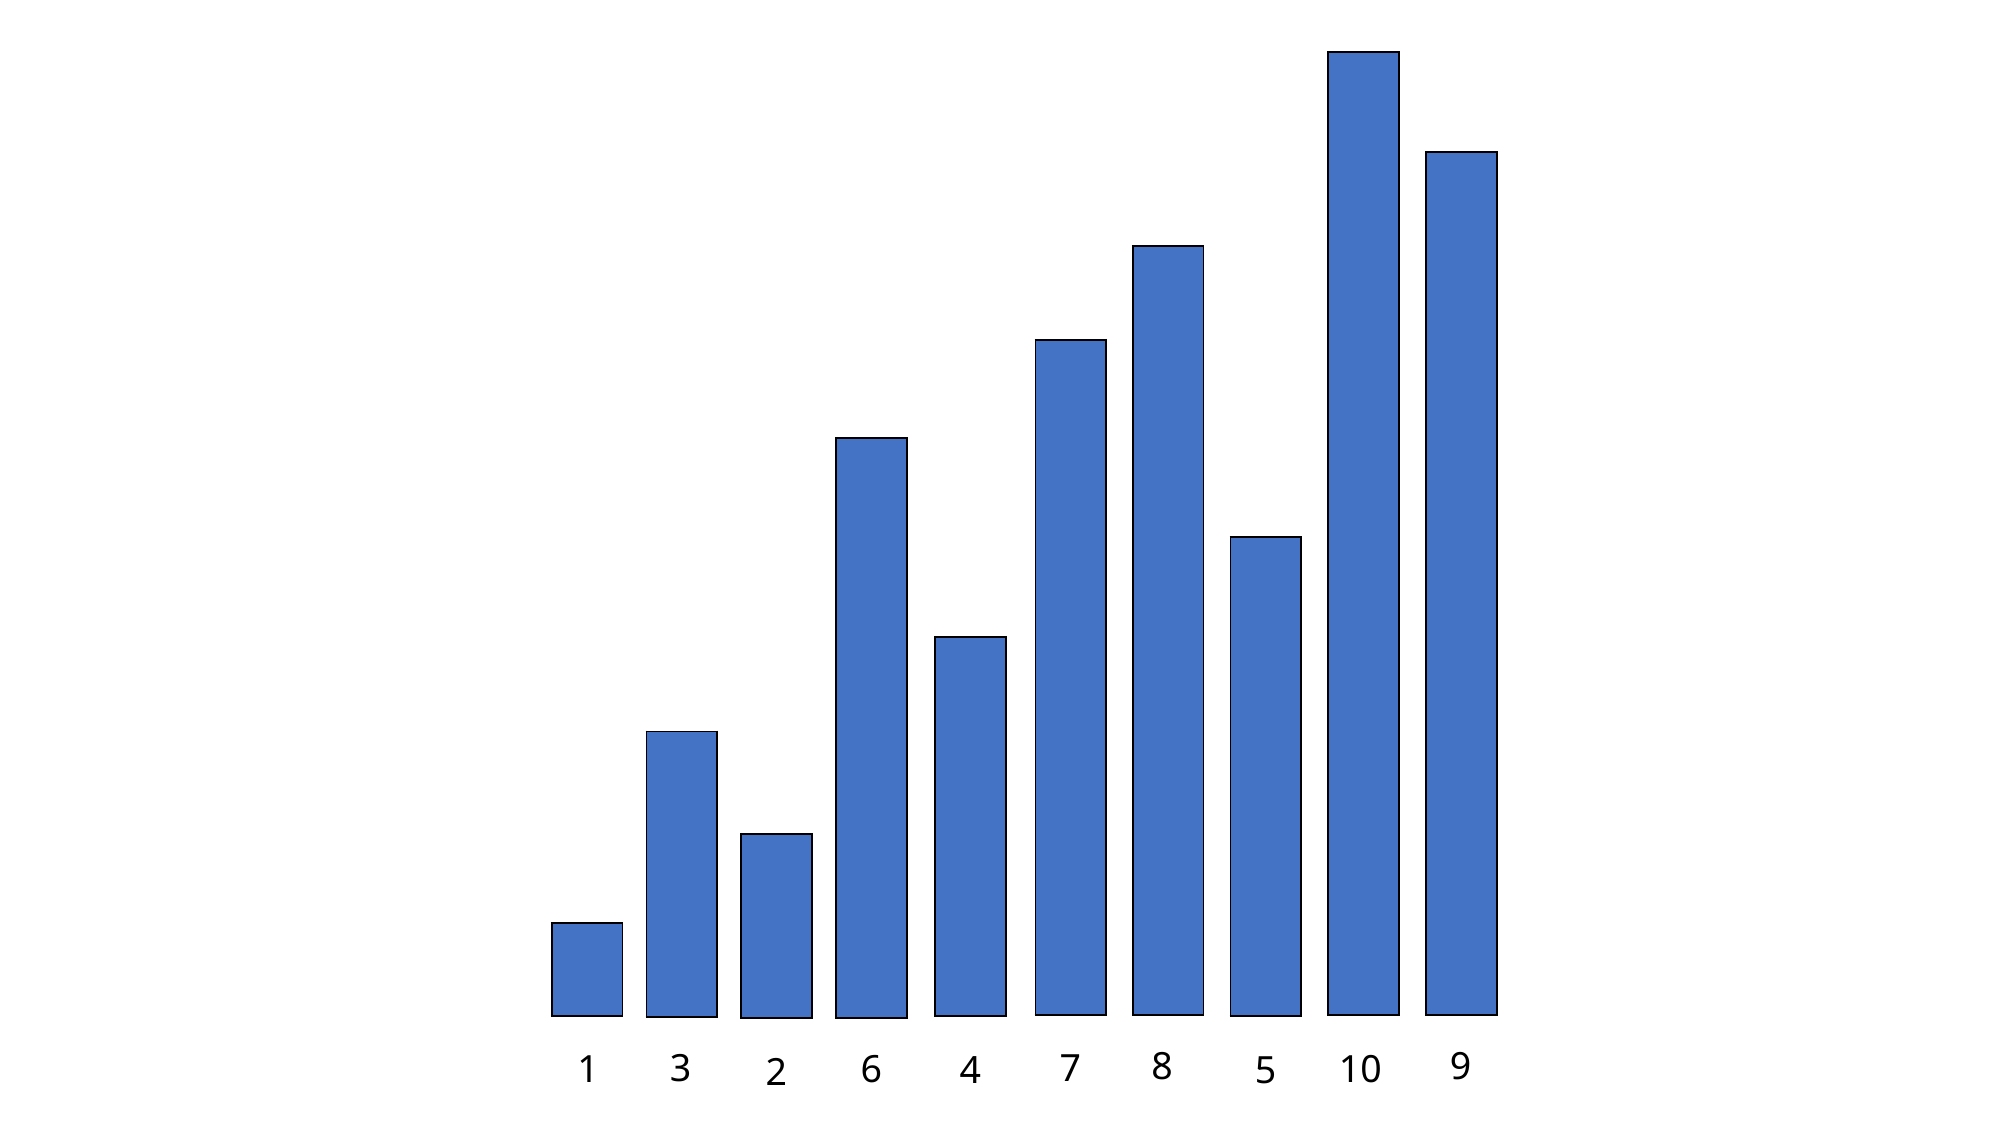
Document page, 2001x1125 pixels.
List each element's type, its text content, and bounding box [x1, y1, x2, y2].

table_cell [936, 732, 1005, 826]
table_cell [1329, 437, 1398, 534]
table_cell [936, 826, 1005, 921]
table_cell [1134, 534, 1203, 630]
table_cell [1036, 436, 1105, 533]
table_cell [1427, 727, 1496, 823]
table_cell [1134, 342, 1203, 438]
table_header [1427, 153, 1496, 248]
table_cell [1329, 726, 1398, 822]
text_box 3 [655, 1036, 707, 1096]
table_cell [1134, 630, 1203, 727]
table_cell [1427, 344, 1496, 440]
table_header [553, 924, 622, 1015]
text_box 5 [1240, 1038, 1292, 1099]
table_cell [1427, 248, 1496, 344]
table_cell [1329, 534, 1398, 630]
table_cell [1036, 822, 1105, 918]
table_cell [1036, 918, 1105, 1014]
table_cell [1329, 822, 1398, 919]
table_cell [1231, 824, 1300, 920]
table_header [742, 835, 811, 926]
table_cell [1134, 919, 1203, 1014]
table_cell [1427, 440, 1496, 536]
table_cell [837, 825, 906, 922]
table_cell [936, 921, 1005, 1015]
table_cell [1231, 729, 1300, 824]
table_cell [1427, 632, 1496, 727]
table_cell [1427, 823, 1496, 919]
table_cell [647, 922, 716, 1016]
table_header [647, 732, 716, 827]
table_cell [1329, 919, 1398, 1014]
text_box 1 [562, 1037, 614, 1098]
text_box 2 [750, 1040, 803, 1101]
text_box 7 [1044, 1036, 1097, 1096]
table_header [1231, 538, 1300, 633]
table_cell [1231, 920, 1300, 1015]
table_cell [1134, 727, 1203, 823]
table_cell [742, 926, 811, 1017]
text_box 9 [1435, 1034, 1487, 1095]
table_header [837, 439, 906, 535]
table_header [936, 638, 1005, 732]
table_header [1134, 247, 1203, 342]
table_cell [1036, 726, 1105, 822]
table_cell [1329, 149, 1398, 245]
text_box 8 [1136, 1034, 1188, 1095]
table_header [1329, 53, 1398, 149]
table_cell [837, 922, 906, 1017]
text_box 10 [1324, 1037, 1409, 1098]
table_header [1036, 341, 1105, 436]
text_box 6 [845, 1037, 898, 1098]
table_cell [1036, 533, 1105, 629]
table_cell [1134, 438, 1203, 534]
table_cell [1427, 536, 1496, 632]
table_cell [837, 535, 906, 632]
table_cell [1134, 823, 1203, 919]
table_cell [837, 728, 906, 825]
table_cell [837, 632, 906, 728]
text_box 4 [944, 1038, 997, 1099]
table_cell [1329, 630, 1398, 726]
table_cell [1329, 341, 1398, 437]
table_cell [1427, 919, 1496, 1014]
table_cell [1329, 245, 1398, 341]
table_cell [1036, 629, 1105, 726]
table_cell [1231, 633, 1300, 729]
table_cell [647, 827, 716, 922]
